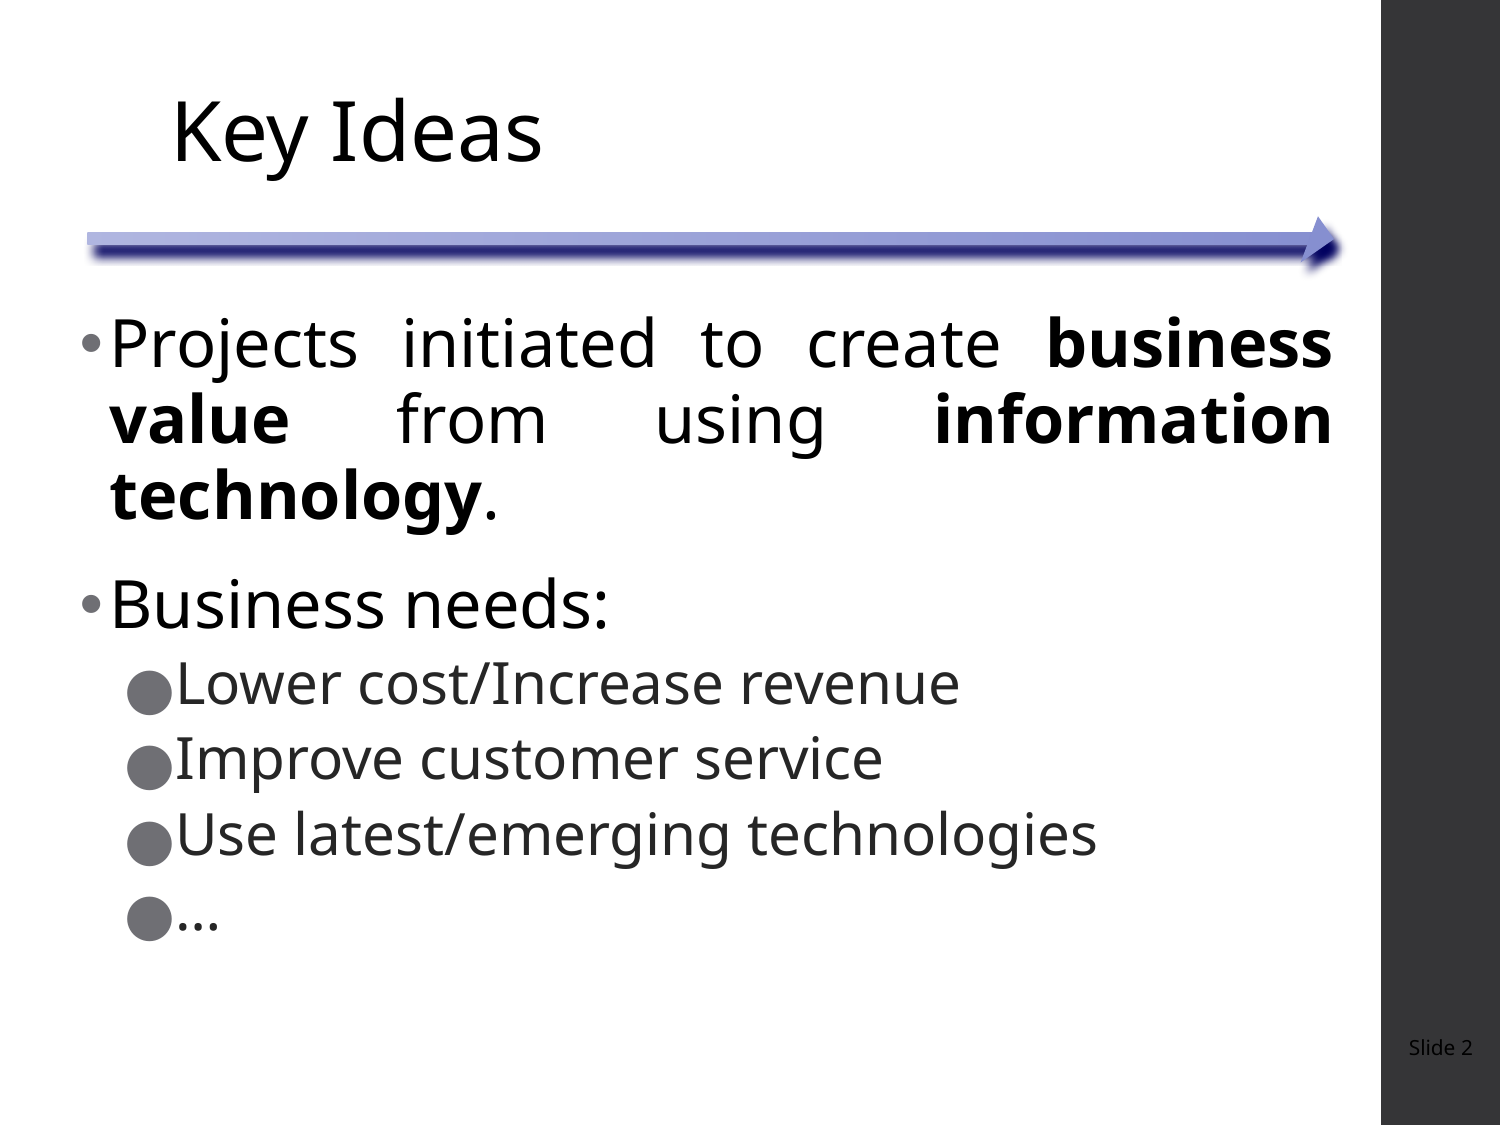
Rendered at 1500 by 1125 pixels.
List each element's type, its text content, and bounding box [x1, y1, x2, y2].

list Projects initiated to create business value from using information technology. Business needs: Lower cost/Increase revenue Improve customer service Use latest/emerging technologies … [64, 298, 1350, 1013]
text_box Slide ‹#› [1384, 1012, 1498, 1110]
title Key Ideas [155, 59, 1348, 188]
